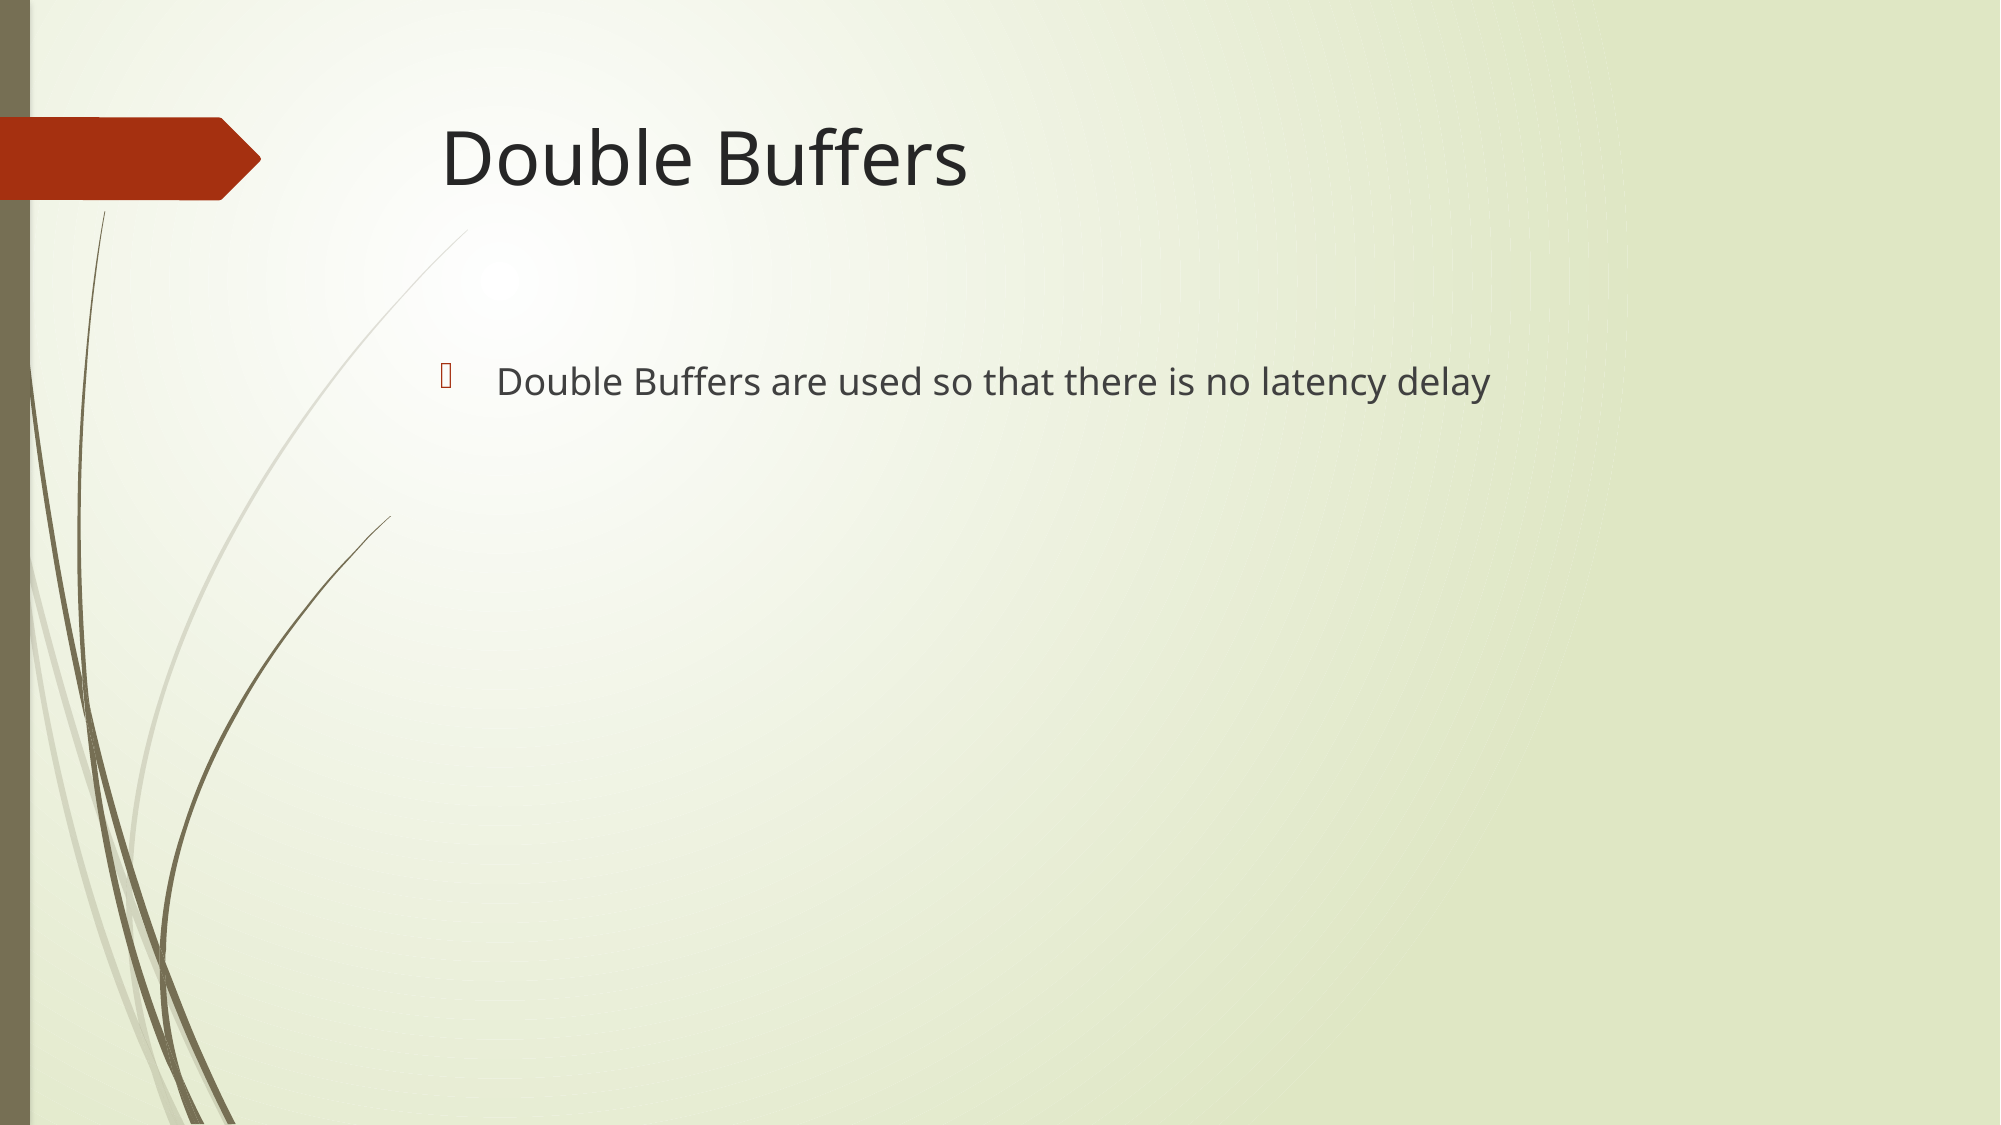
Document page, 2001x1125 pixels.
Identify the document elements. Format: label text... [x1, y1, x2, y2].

list Double Buffers are used so that there is no latency delay [424, 350, 1888, 970]
title Double Buffers [425, 102, 1888, 313]
